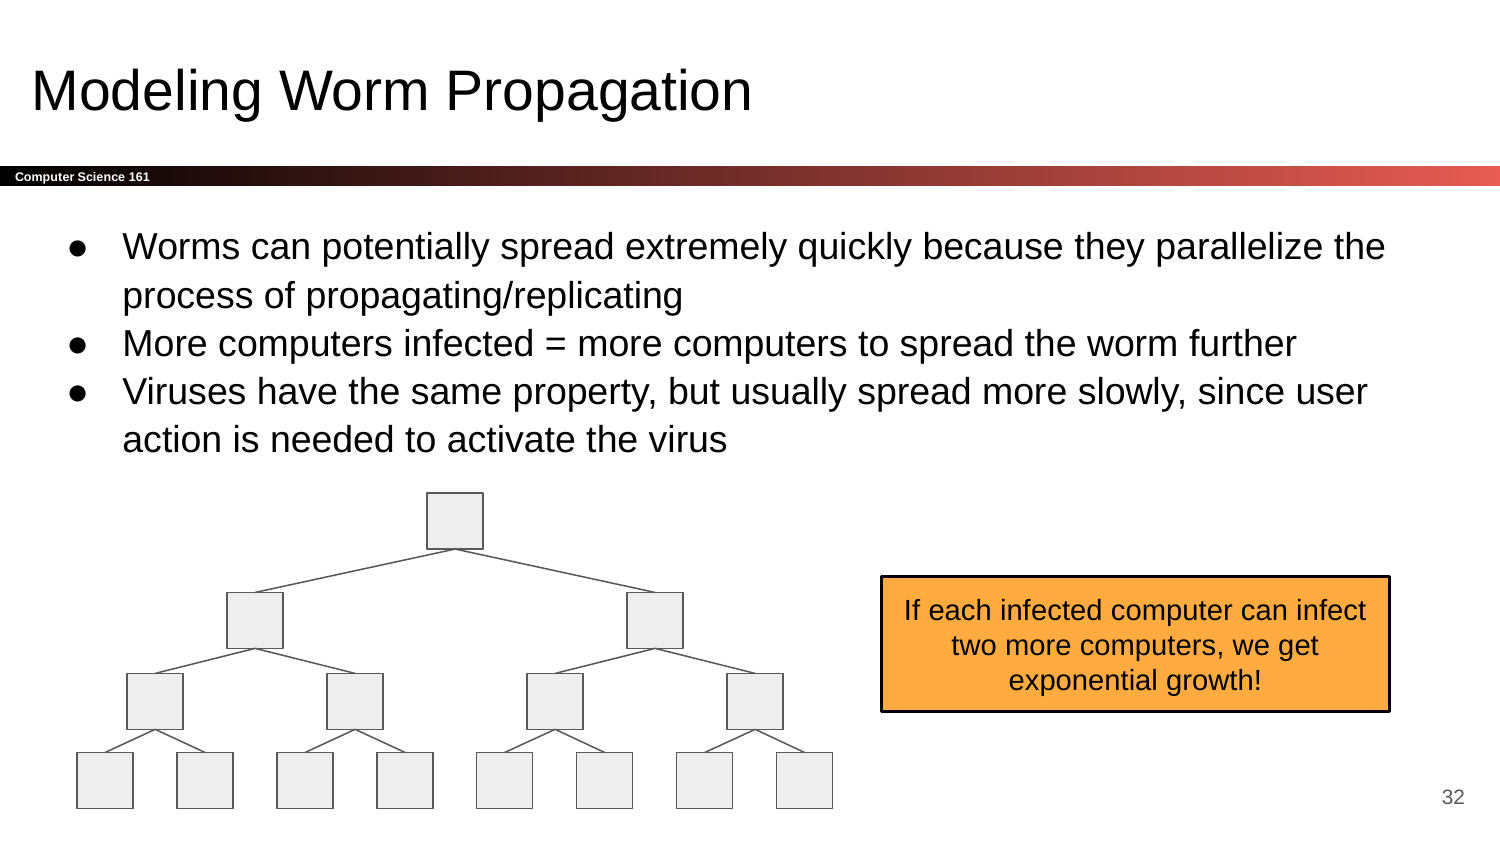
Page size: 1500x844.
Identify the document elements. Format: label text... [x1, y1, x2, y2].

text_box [554, 729, 605, 753]
text_box [476, 752, 533, 809]
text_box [704, 729, 752, 753]
text_box [576, 752, 633, 809]
text_box [127, 673, 184, 727]
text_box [254, 648, 356, 674]
text_box [427, 493, 484, 547]
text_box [104, 729, 152, 753]
slide_number ‹#› [1389, 764, 1480, 830]
text_box [77, 752, 134, 809]
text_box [454, 548, 656, 593]
text_box [177, 752, 234, 809]
title Modeling Worm Propagation [16, 44, 1415, 139]
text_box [254, 548, 453, 593]
text_box [377, 752, 434, 809]
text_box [304, 729, 352, 753]
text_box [554, 648, 652, 674]
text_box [754, 729, 805, 753]
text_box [654, 648, 756, 674]
text_box [277, 752, 334, 809]
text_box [354, 729, 406, 753]
text_box [227, 592, 284, 646]
text_box [776, 752, 833, 809]
text_box [527, 673, 584, 727]
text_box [154, 648, 252, 674]
text_box [676, 752, 733, 809]
text_box If each infected computer can infect two more computers, we get exponential growth! [881, 576, 1390, 712]
text_box [327, 673, 384, 727]
list Worms can potentially spread extremely quickly because they parallelize the process of propagating/replicating More computers infected = more computers to spread the worm further Viruses have the same property, but usually spread more slowly, since user action is needed to activate the virus [32, 204, 1431, 494]
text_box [504, 729, 552, 753]
text_box [627, 592, 684, 646]
text_box [727, 673, 784, 727]
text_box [154, 729, 206, 753]
